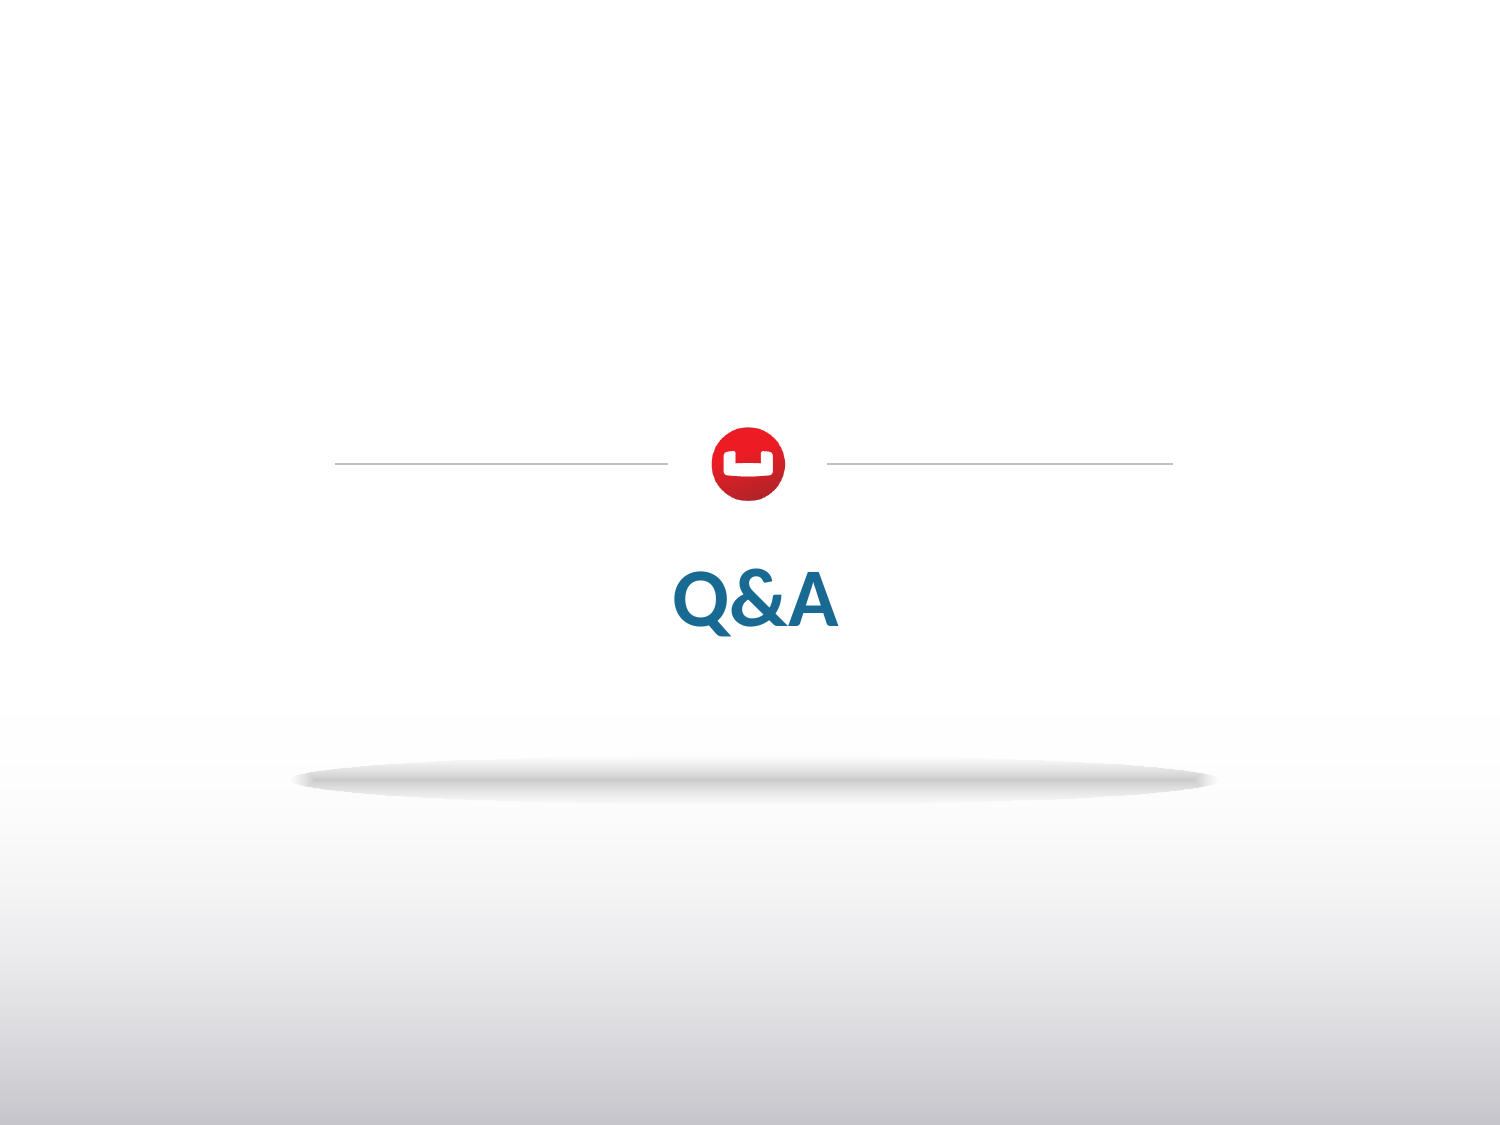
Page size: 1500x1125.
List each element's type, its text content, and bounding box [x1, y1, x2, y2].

picture [668, 402, 828, 479]
title Q&A [118, 479, 1393, 721]
